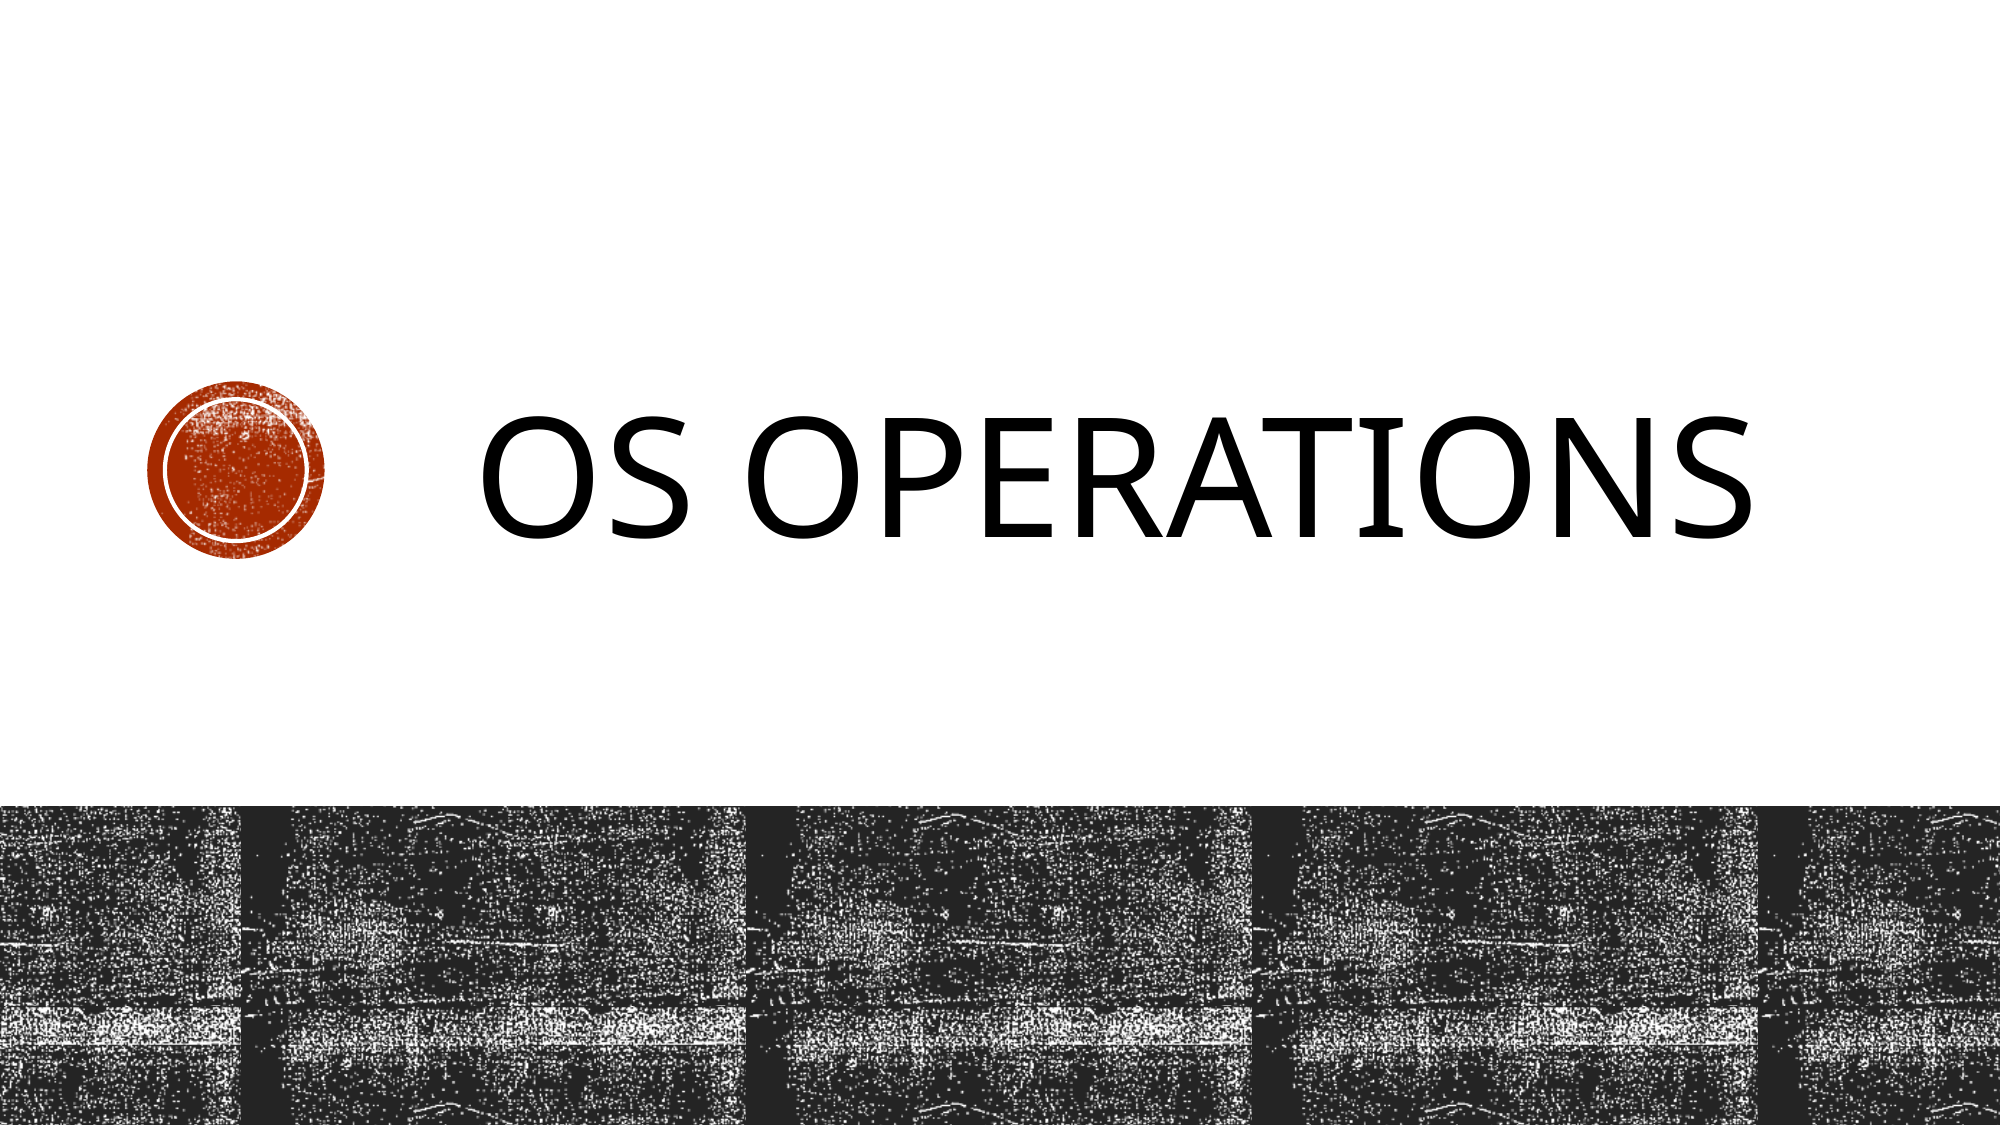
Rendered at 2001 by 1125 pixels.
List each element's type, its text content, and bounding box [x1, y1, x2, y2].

title OS Operations [355, 201, 1878, 779]
